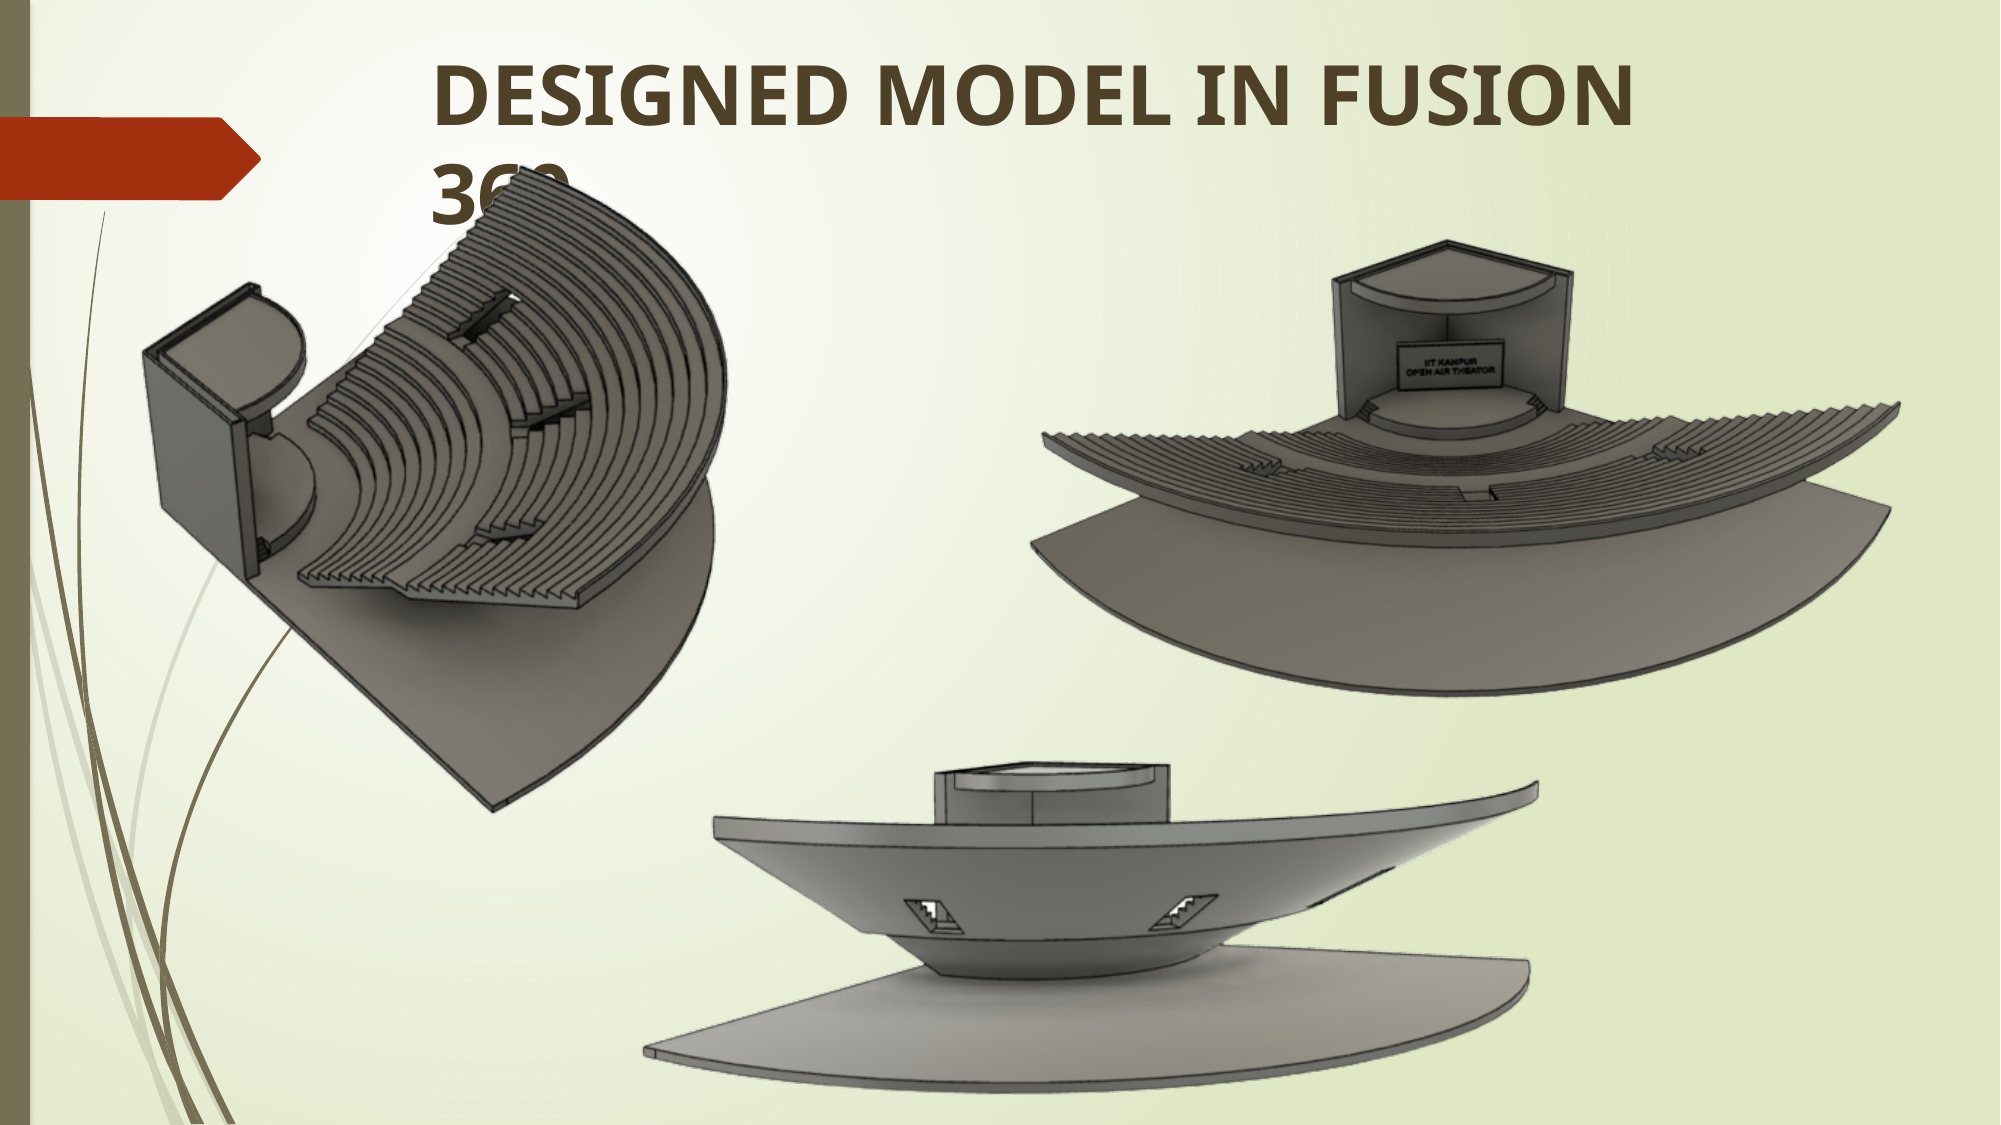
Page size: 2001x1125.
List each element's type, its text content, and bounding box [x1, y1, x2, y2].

picture [85, 145, 1926, 1125]
text_box DESIGNED MODEL IN FUSION 360 [415, 34, 1791, 249]
